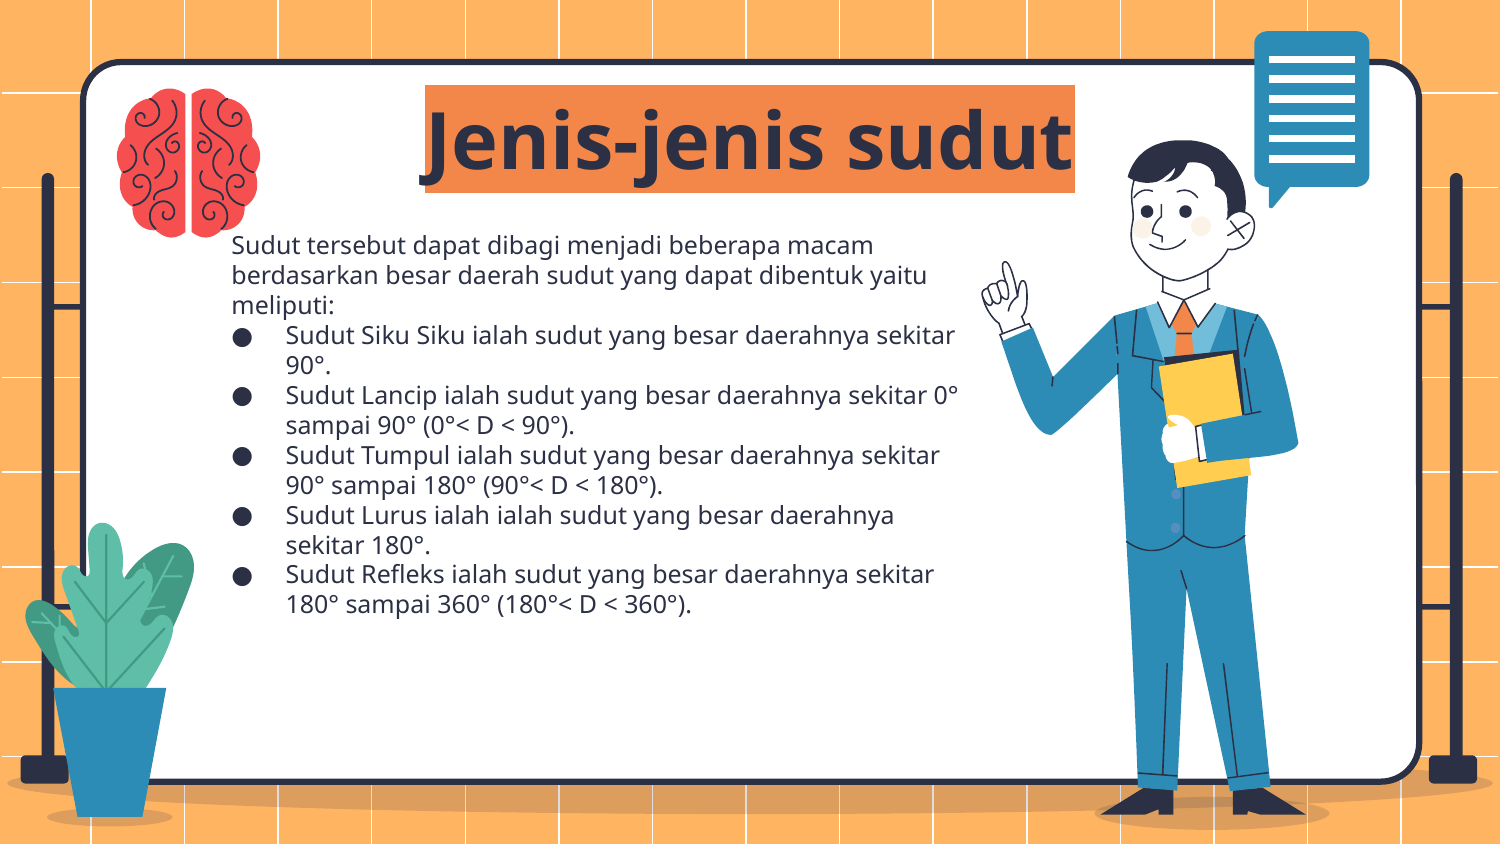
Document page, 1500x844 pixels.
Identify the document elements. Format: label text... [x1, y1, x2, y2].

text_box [981, 139, 1330, 831]
title Jenis-jenis sudut [1374, 100, 1382, 176]
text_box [25, 522, 195, 827]
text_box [1254, 30, 1370, 209]
title Jenis-jenis sudut [265, 100, 1249, 176]
list Sudut tersebut dapat dibagi menjadi beberapa macam berdasarkan besar daerah sudut yang dapat dibentuk yaitu meliputi: Sudut Siku Siku ialah sudut yang besar daerahnya sekitar 90°. Sudut Lancip ialah sudut yang besar daerahnya sekitar 0° sampai 90° (0°< D < 90°). Sudut Tumpul ialah sudut yang besar daerahnya sekitar 90° sampai 180° (90°< D < 180°). Sudut Lurus ialah ialah sudut yang besar daerahnya sekitar 180°. Sudut Refleks ialah sudut yang besar daerahnya sekitar 180° sampai 360° (180°< D < 360°). [195, 231, 976, 655]
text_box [116, 88, 261, 238]
